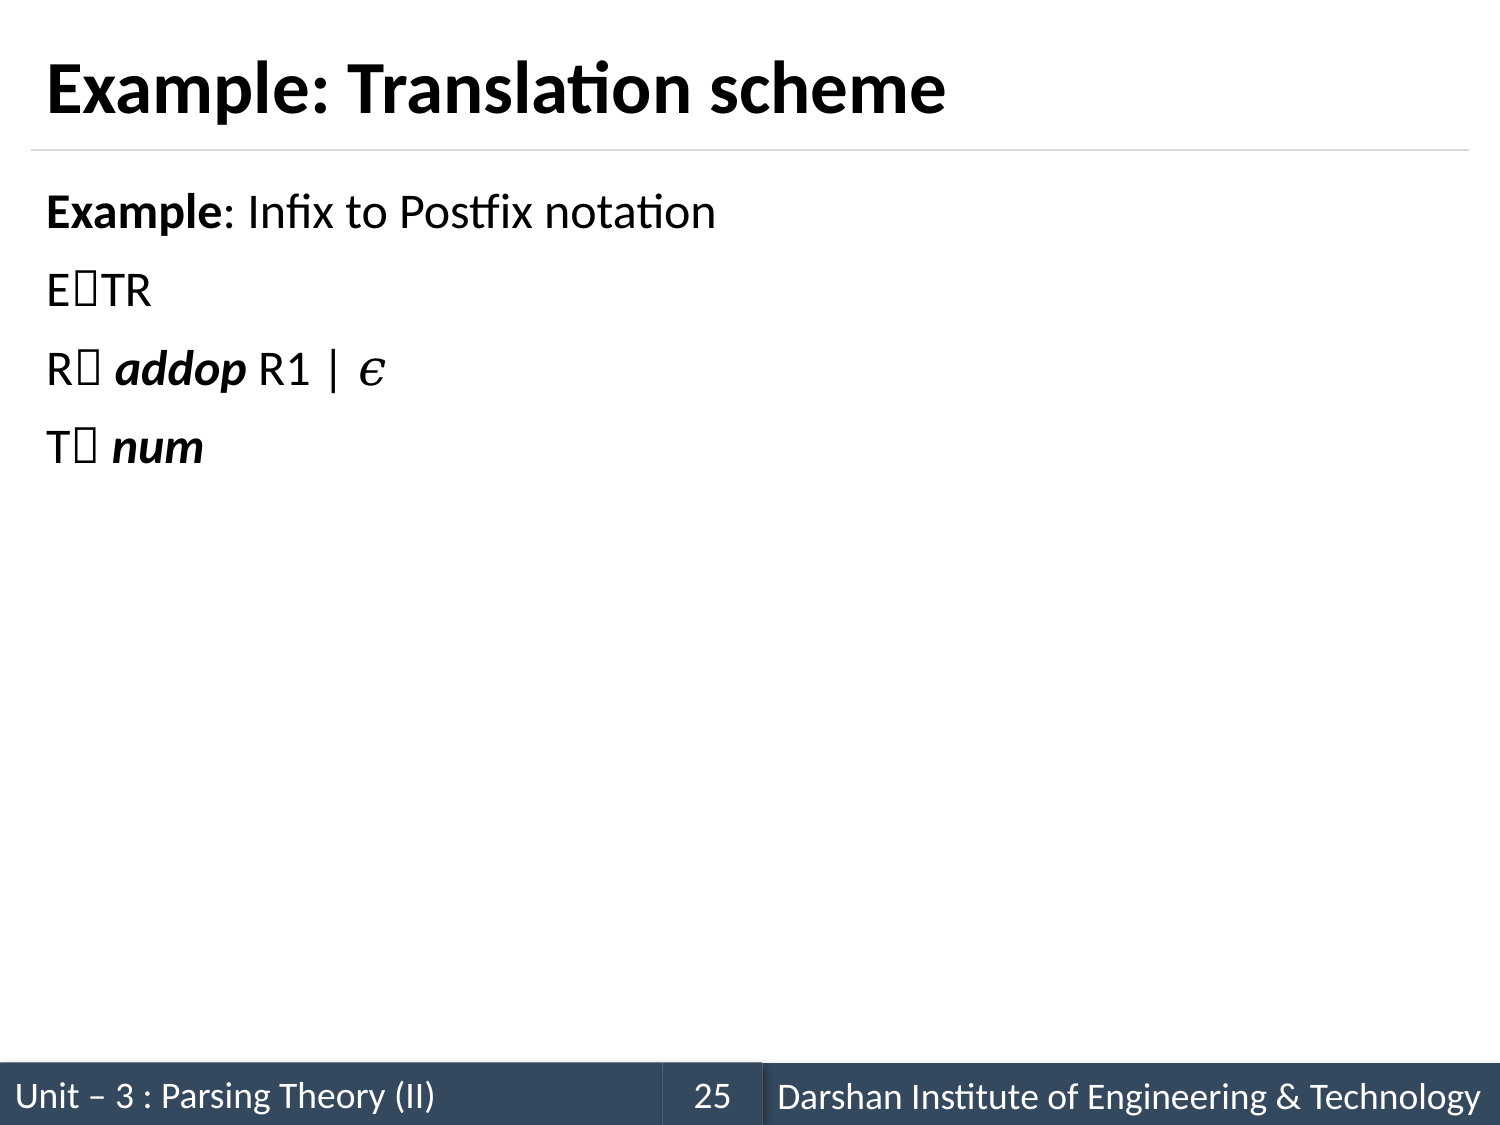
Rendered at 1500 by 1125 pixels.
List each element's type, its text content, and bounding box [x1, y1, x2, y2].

title Example: Translation scheme [31, 17, 1469, 150]
